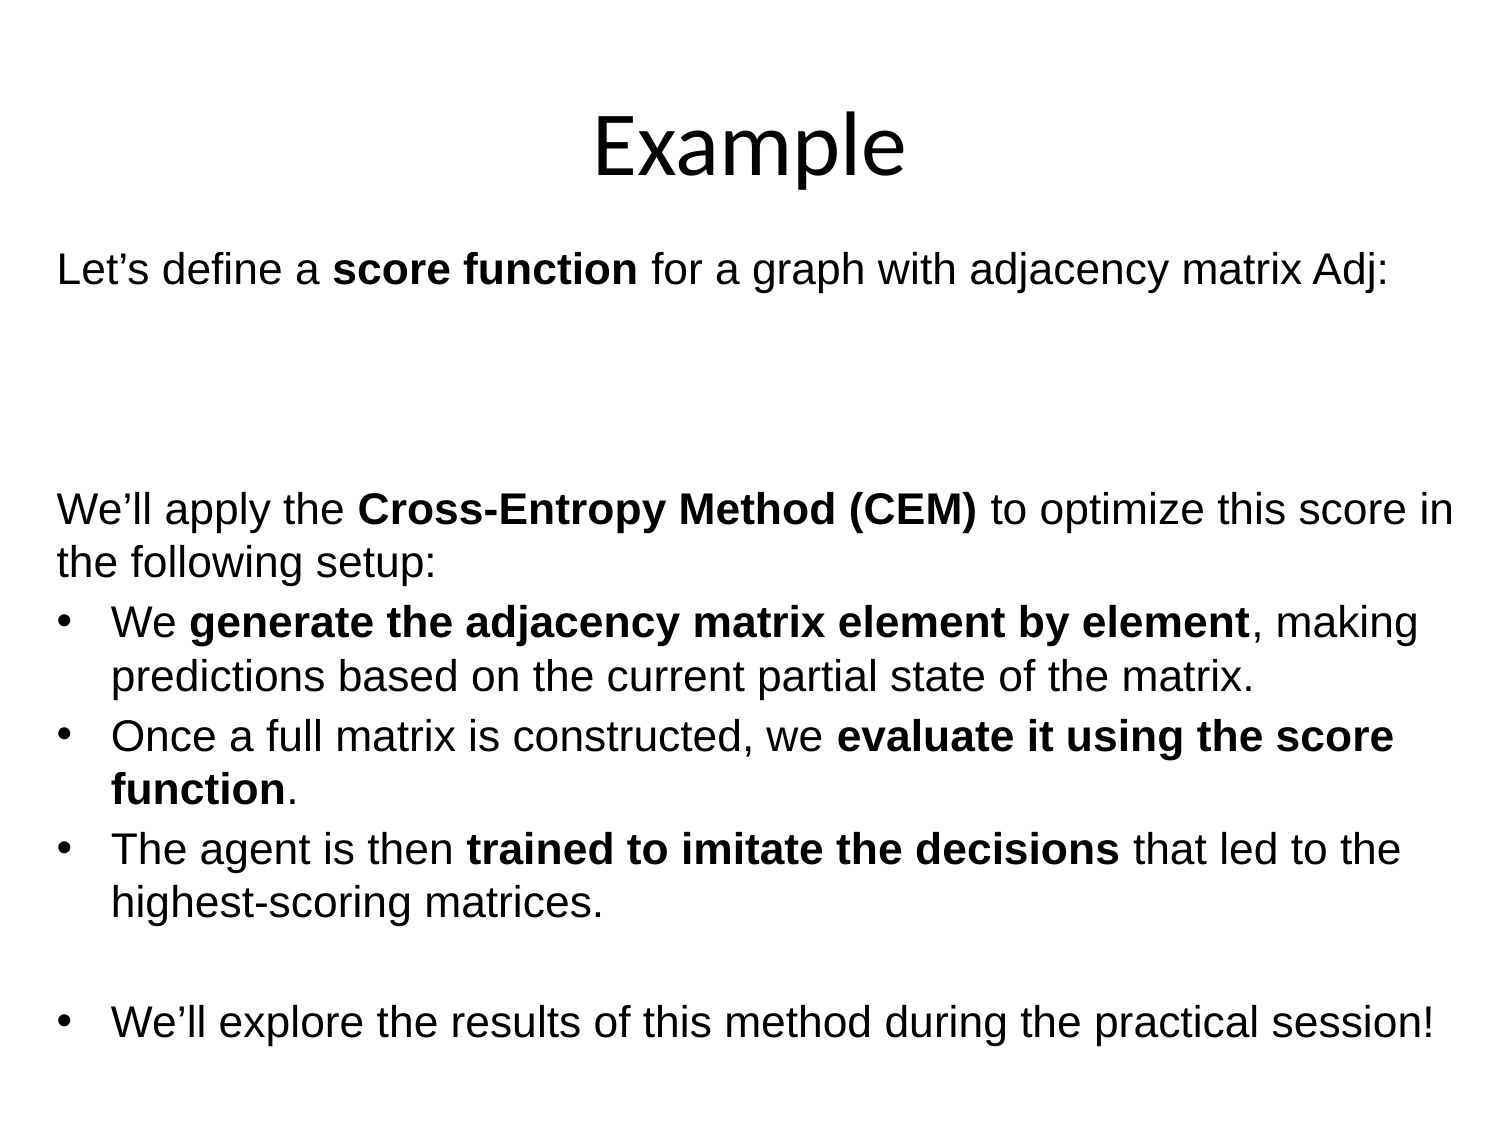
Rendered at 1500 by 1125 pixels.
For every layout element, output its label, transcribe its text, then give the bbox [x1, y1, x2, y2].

title Example [75, 45, 1425, 233]
